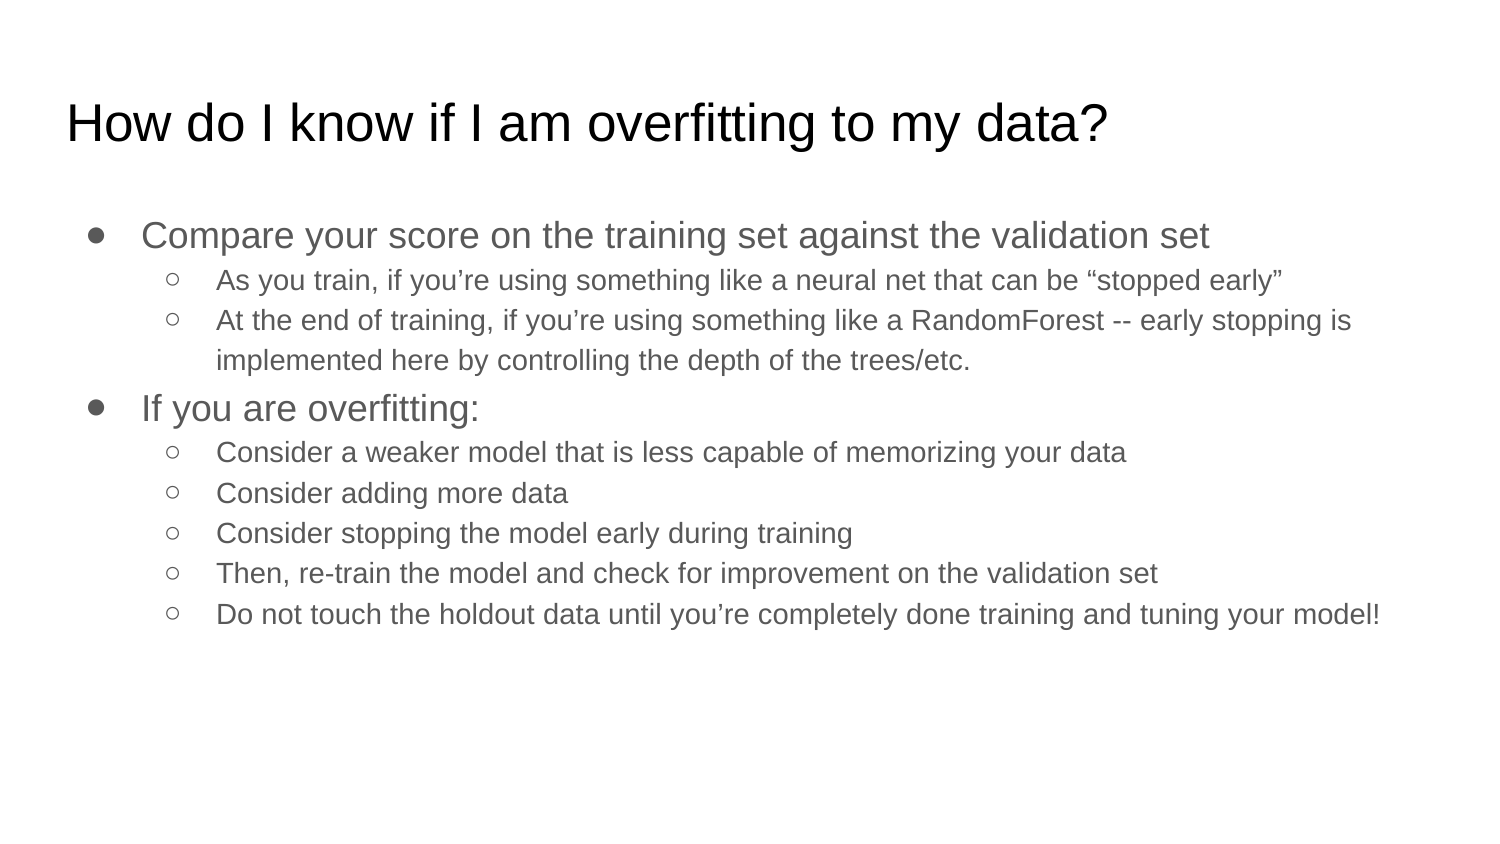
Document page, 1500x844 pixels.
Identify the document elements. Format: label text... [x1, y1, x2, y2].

title How do I know if I am overfitting to my data? [51, 72, 1449, 167]
list Compare your score on the training set against the validation set As you train, if you’re using something like a neural net that can be “stopped early” At the end of training, if you’re using something like a RandomForest -- early stopping is implemented here by controlling the depth of the trees/etc. If you are overfitting: Consider a weaker model that is less capable of memorizing your data Consider adding more data Consider stopping the model early during training Then, re-train the model and check for improvement on the validation set Do not touch the holdout data until you’re completely done training and tuning your model! [51, 189, 1449, 750]
